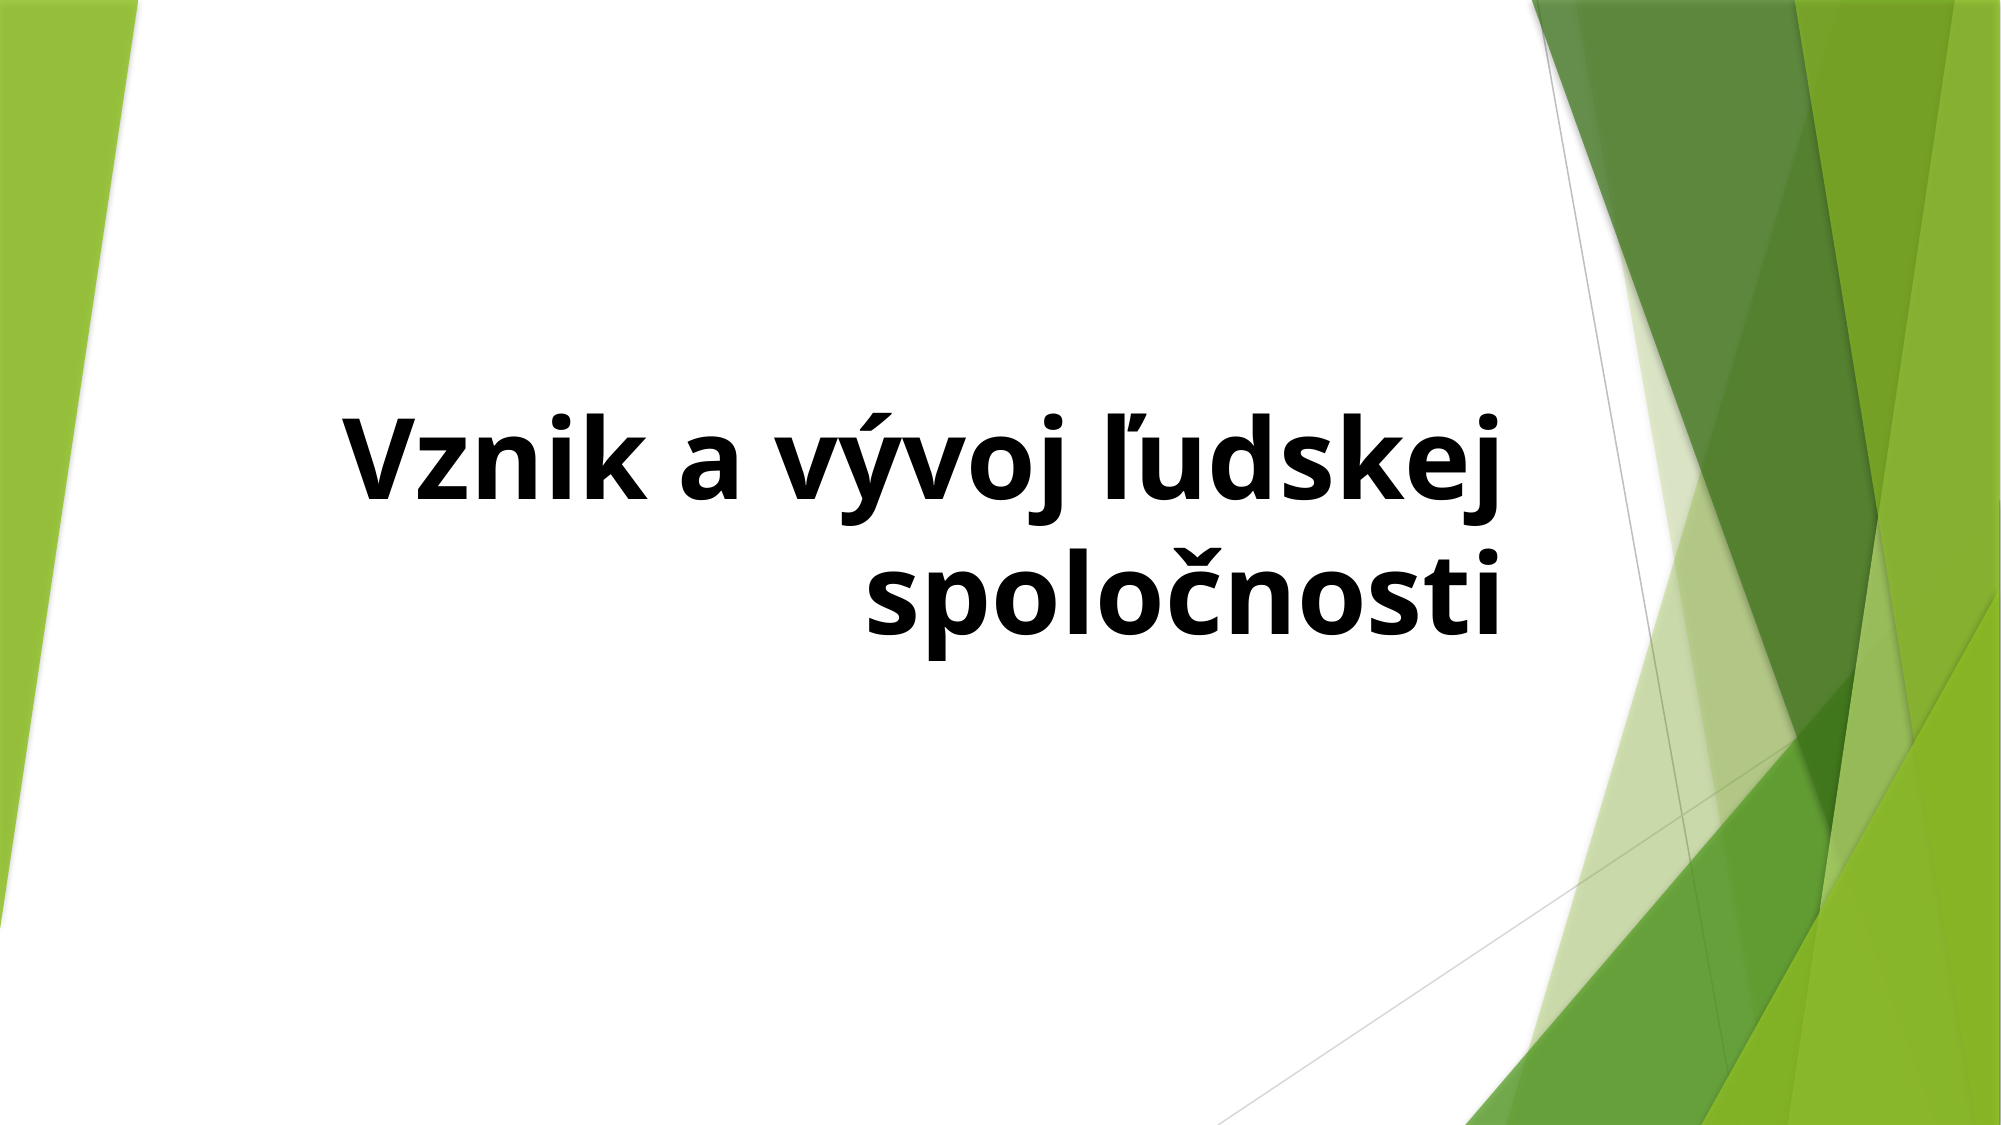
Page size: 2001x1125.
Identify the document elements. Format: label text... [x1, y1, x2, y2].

title Vznik a vývoj ľudskej spoločnosti [247, 394, 1522, 665]
